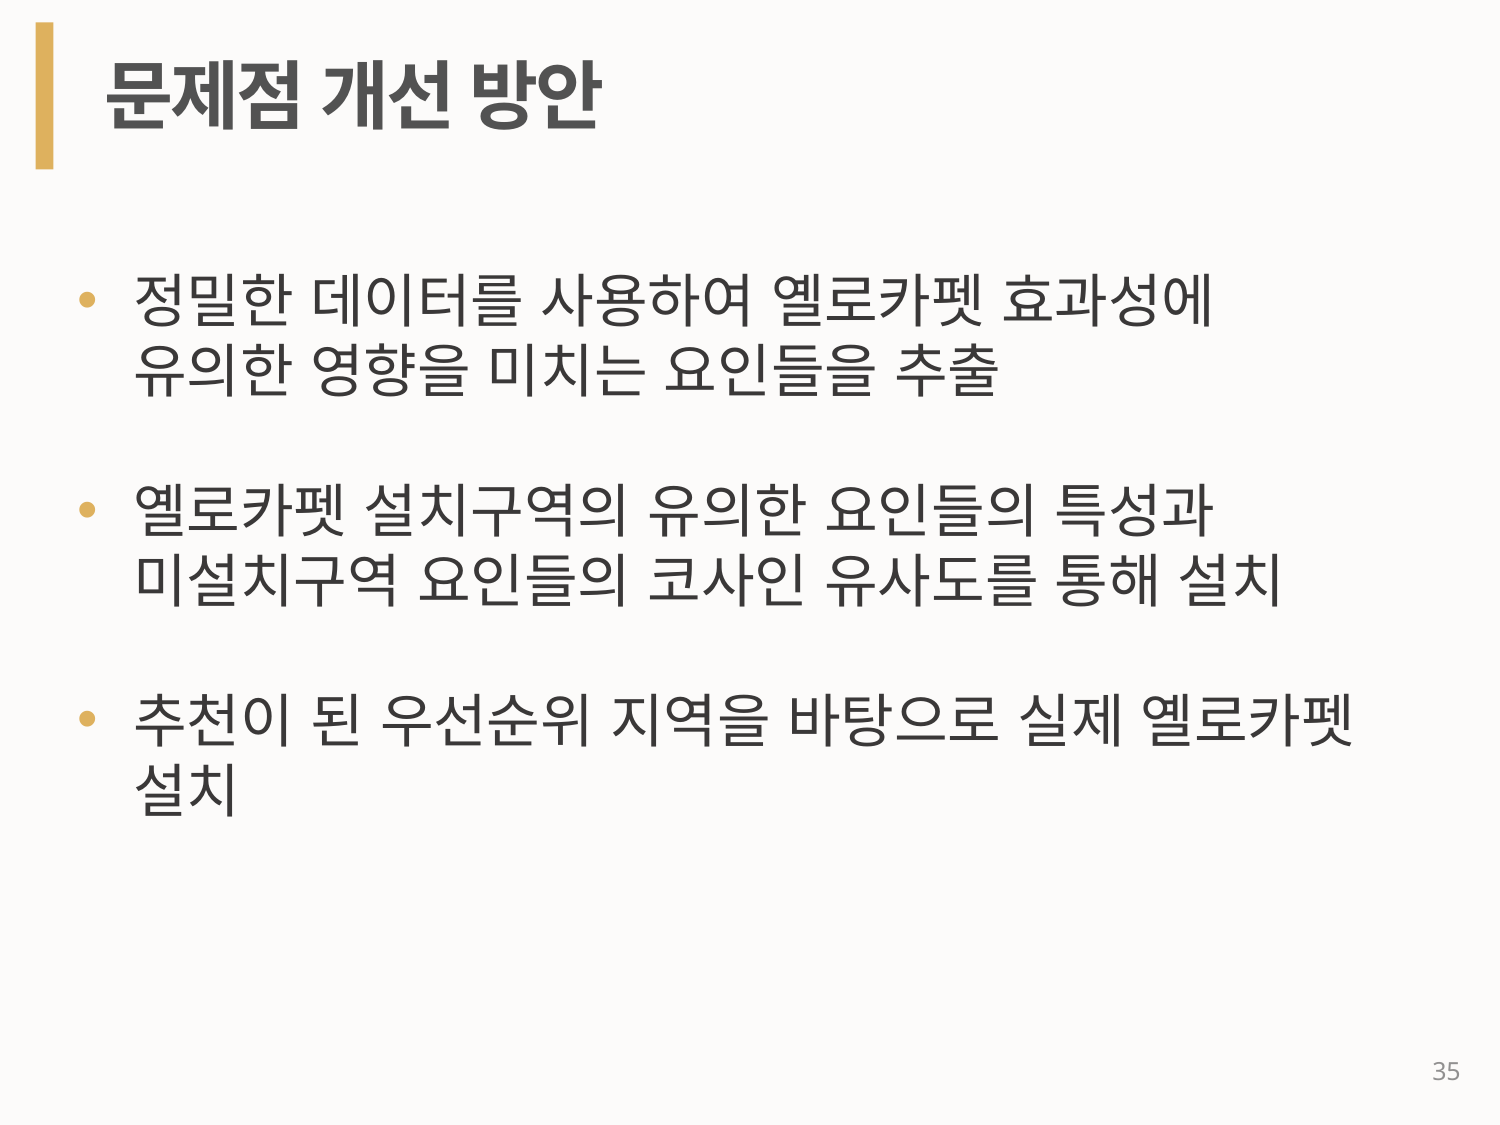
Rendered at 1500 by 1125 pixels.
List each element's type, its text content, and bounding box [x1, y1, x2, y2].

text_box 문제점 개선 방안 [90, 40, 620, 146]
slide_number 35 [1396, 1042, 1476, 1103]
text_box 정밀한 데이터를 사용하여 옐로카펫 효과성에 유의한 영향을 미치는 요인들을 추출 옐로카펫 설치구역의 유의한 요인들의 특성과 미설치구역 요인들의 코사인 유사도를 통해 설치 추천이 된 우선순위 지역을 바탕으로 실제 옐로카펫 설치 [62, 256, 1397, 832]
